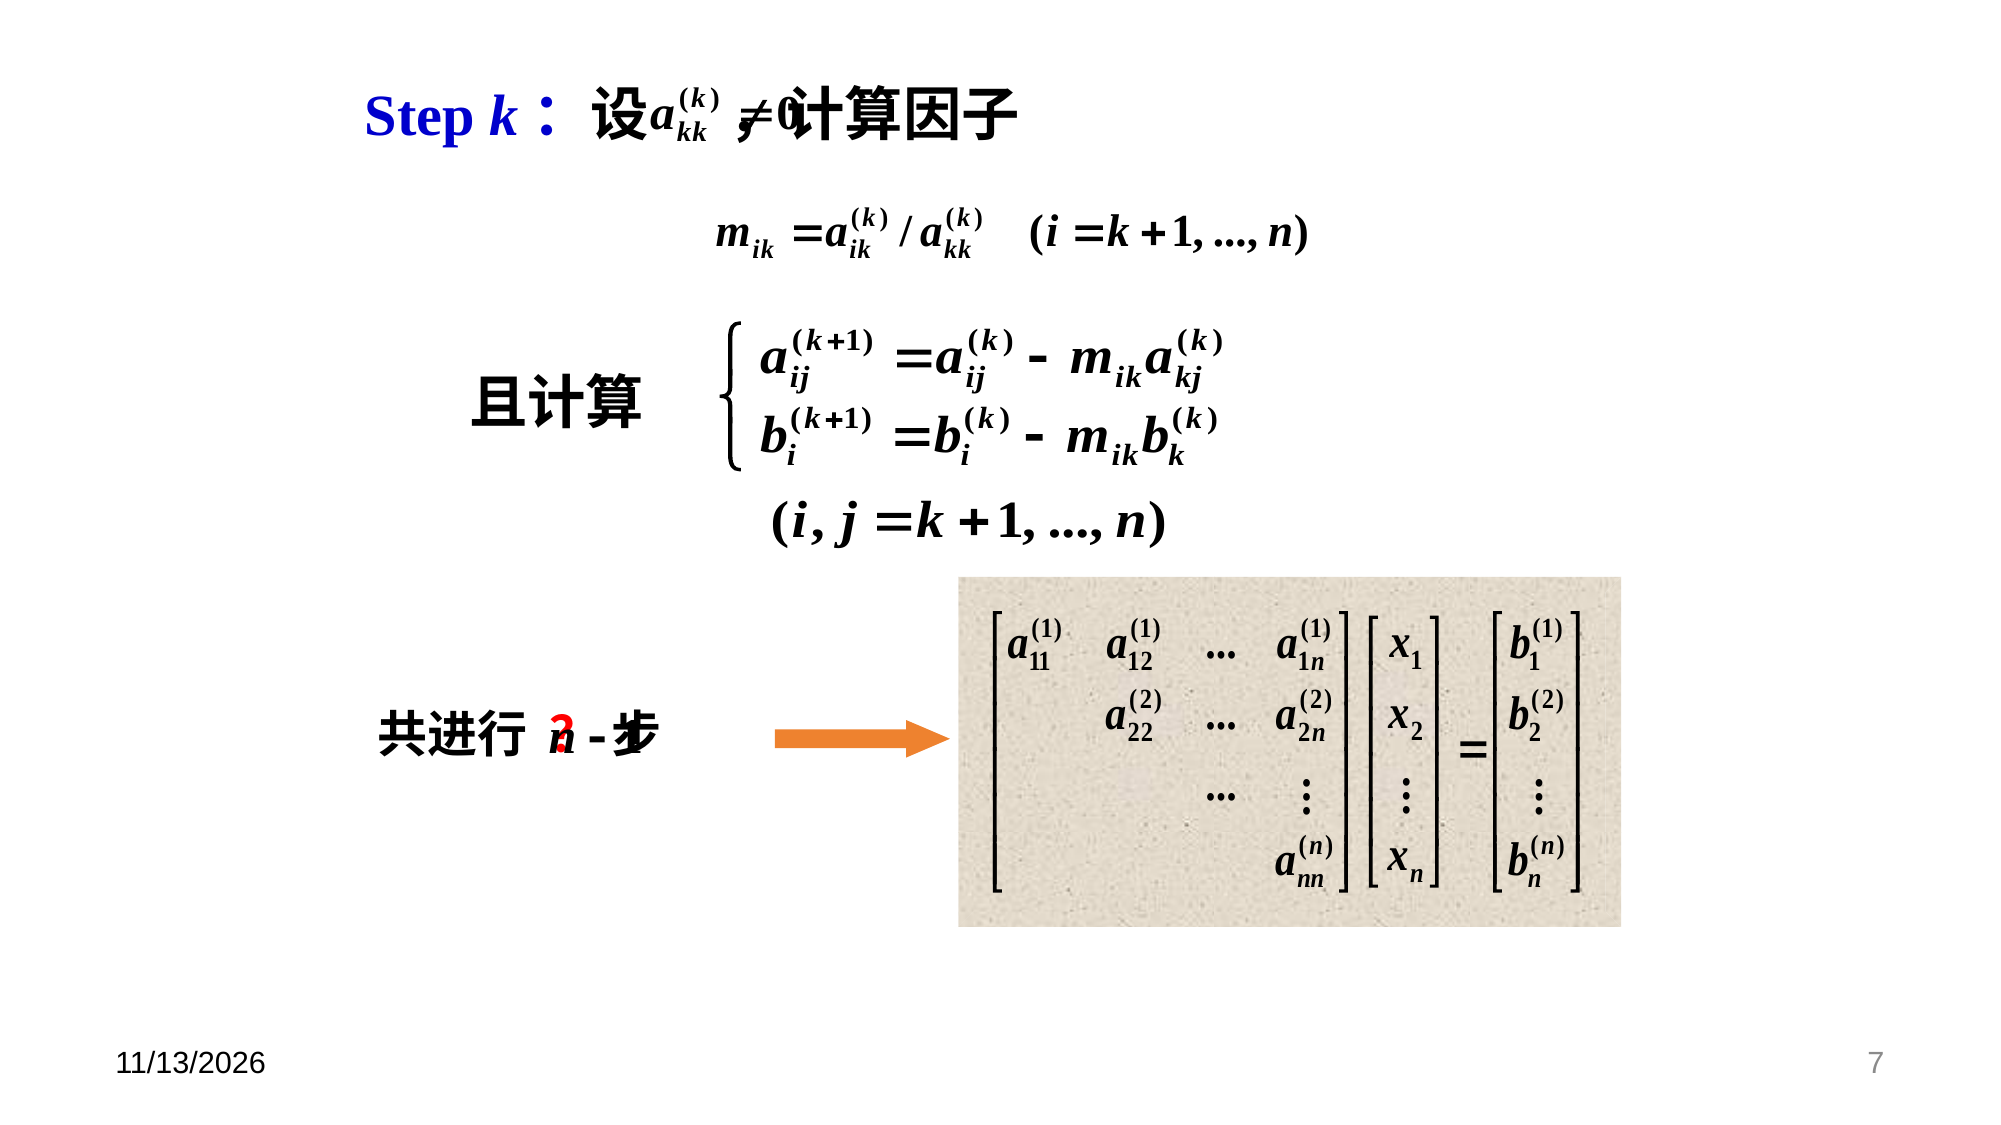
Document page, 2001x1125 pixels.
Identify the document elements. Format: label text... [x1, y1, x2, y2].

text_box [774, 720, 950, 758]
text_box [642, 76, 811, 154]
text_box 且计算 [454, 368, 707, 443]
slide_number 7 [1456, 1035, 1900, 1088]
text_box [707, 312, 1240, 558]
text_box Step k：设 ，计算因子 [349, 69, 1572, 155]
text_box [708, 196, 1315, 271]
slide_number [100, 1035, 544, 1088]
text_box 共进行 ？ 步 [362, 695, 775, 770]
text_box n  1 [533, 696, 659, 772]
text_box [957, 576, 1622, 928]
